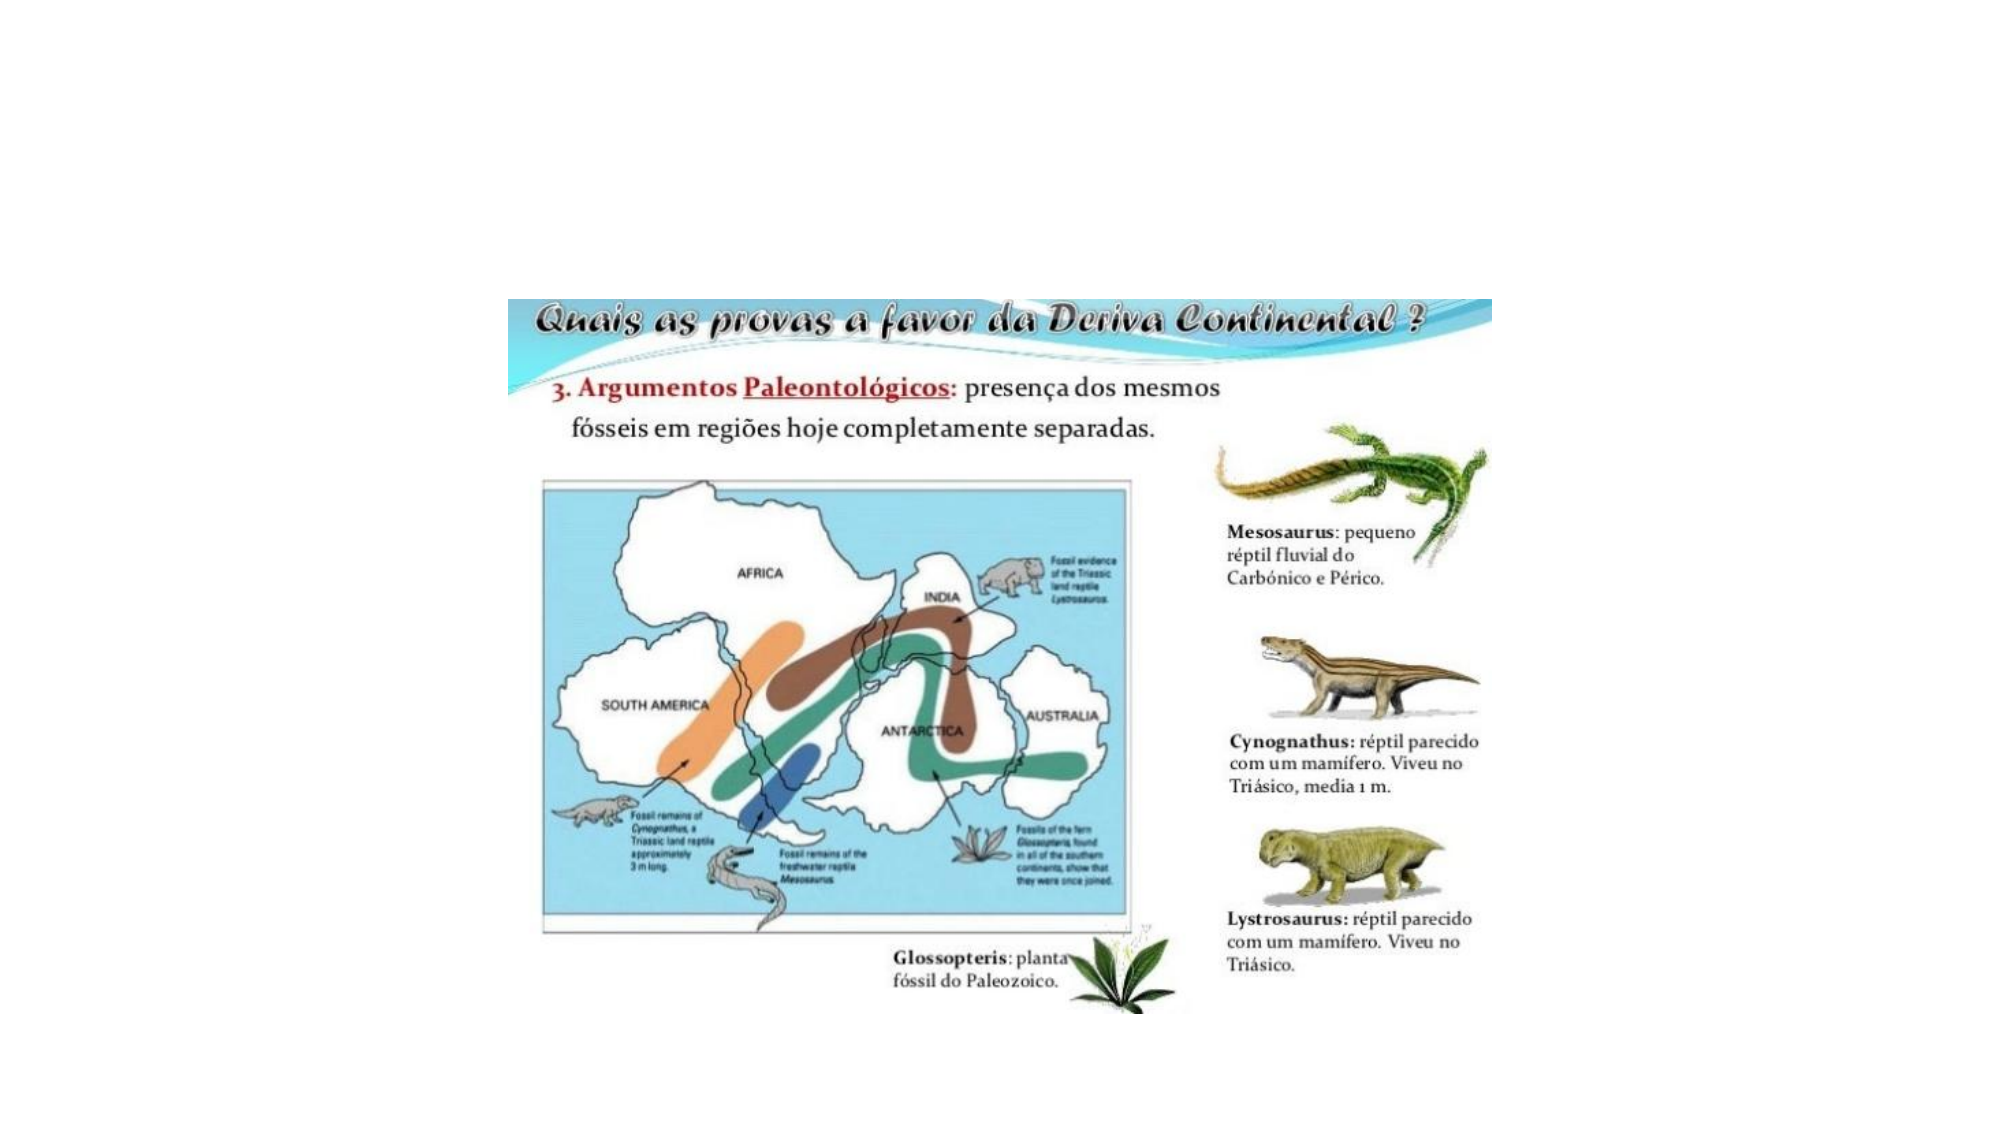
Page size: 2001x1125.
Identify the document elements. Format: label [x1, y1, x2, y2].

list [508, 299, 1492, 1014]
